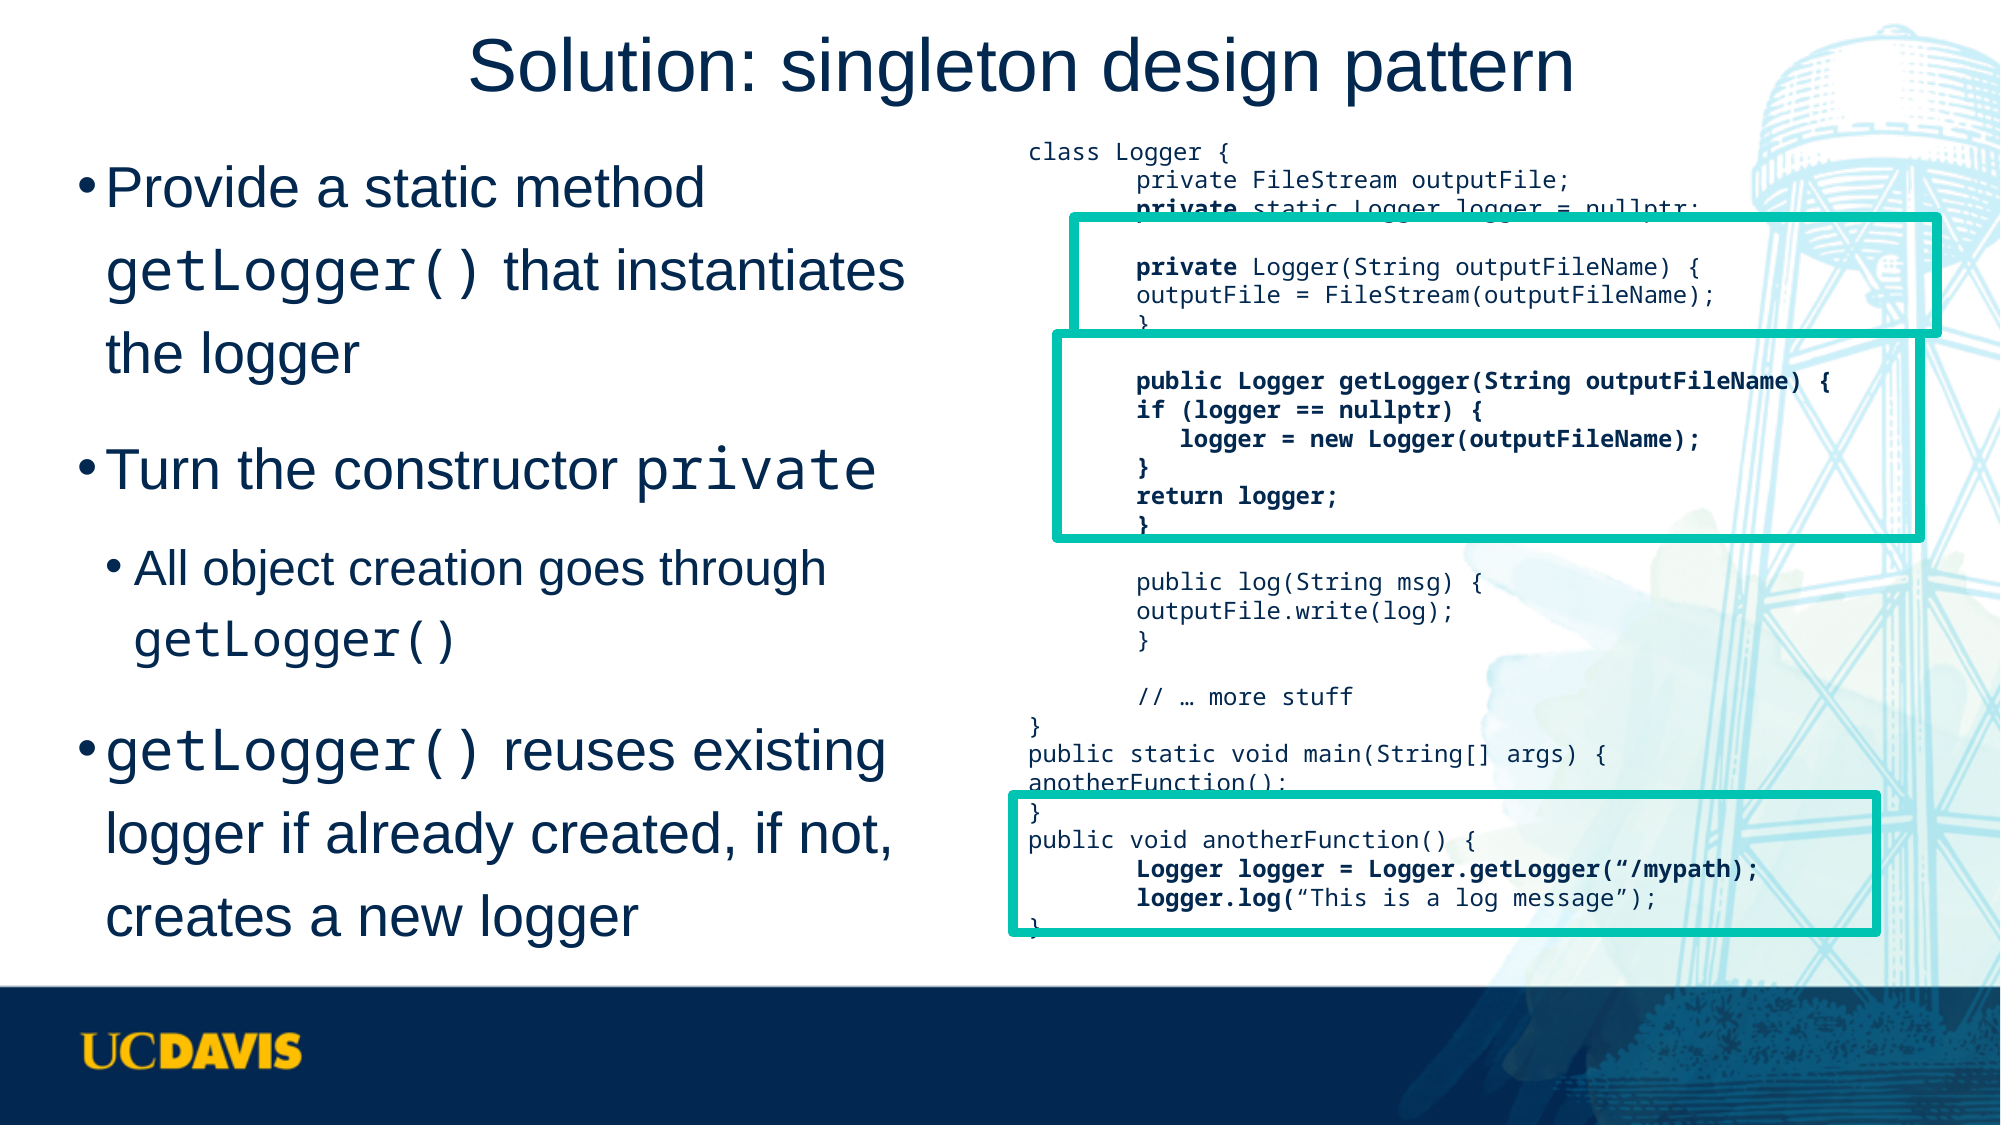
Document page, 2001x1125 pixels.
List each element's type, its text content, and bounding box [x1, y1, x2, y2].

title Solution: singleton design pattern [0, 0, 2000, 115]
list class Logger { private FileStream outputFile; private static Logger logger = nullptr; private Logger(String outputFileName) { outputFile = FileStream(outputFileName); } public Logger getLogger(String outputFileName) { if (logger == nullptr) { logger = new Logger(outputFileName); } return logger; } public log(String msg) { outputFile.write(log); } // … more stuff } public static void main(String[] args) { anotherFunction(); } public void anotherFunction() { Logger logger = Logger.getLogger(“/mypath); logger.log(“This is a log message”); } [1013, 128, 1938, 957]
picture [0, 0, 2001, 1125]
text_box [1013, 794, 1877, 933]
text_box [1074, 216, 1938, 334]
text_box [1057, 333, 1921, 539]
list Provide a static method getLogger() that instantiates the logger Turn the constructor private All object creation goes through getLogger() getLogger() reuses existing logger if already created, if not, creates a new logger [62, 128, 987, 957]
